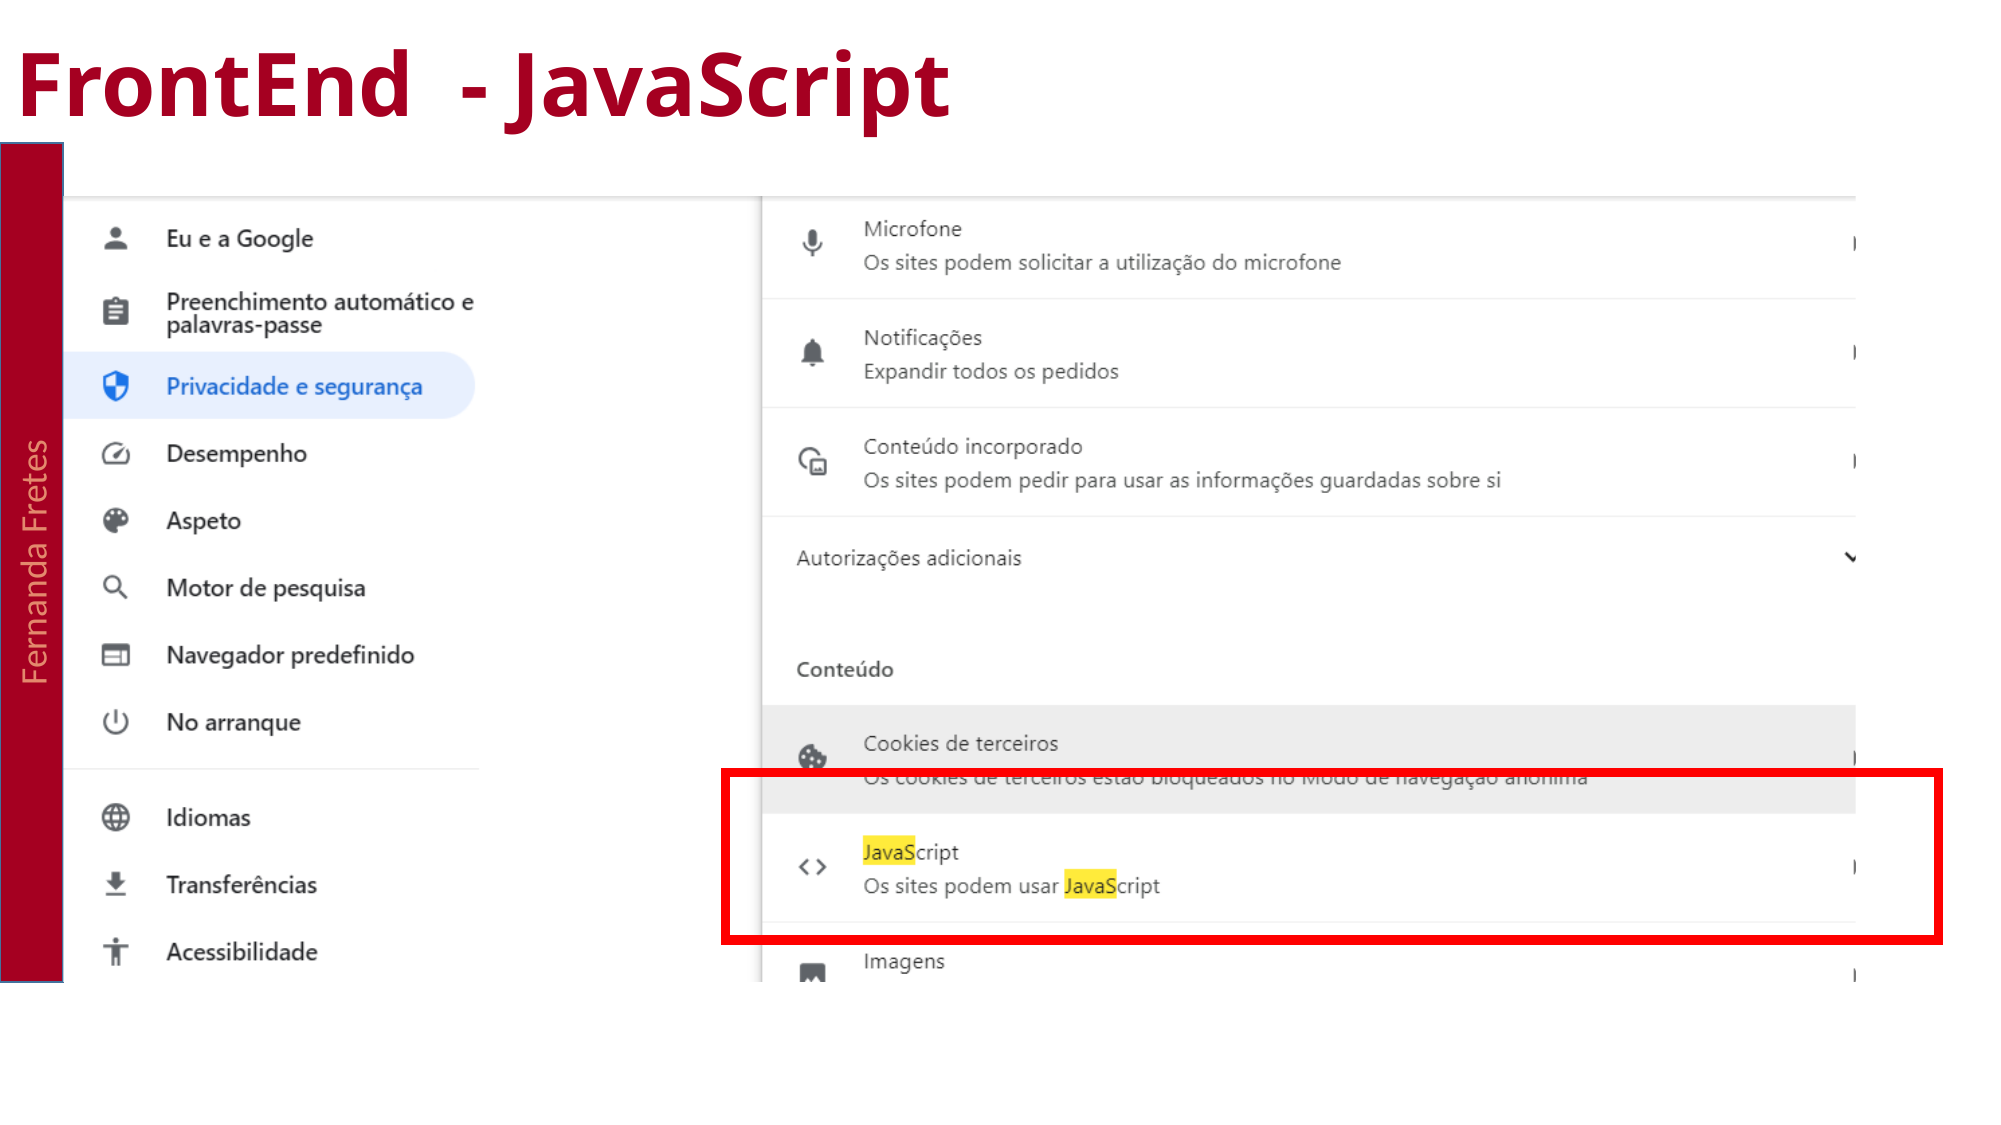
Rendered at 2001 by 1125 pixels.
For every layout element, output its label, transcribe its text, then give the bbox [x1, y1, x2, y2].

text_box Fernanda Fretes [0, 143, 64, 983]
picture [63, 196, 1856, 982]
text_box [1856, 771, 1940, 941]
text_box FrontEnd - JavaScript [0, 32, 1725, 143]
